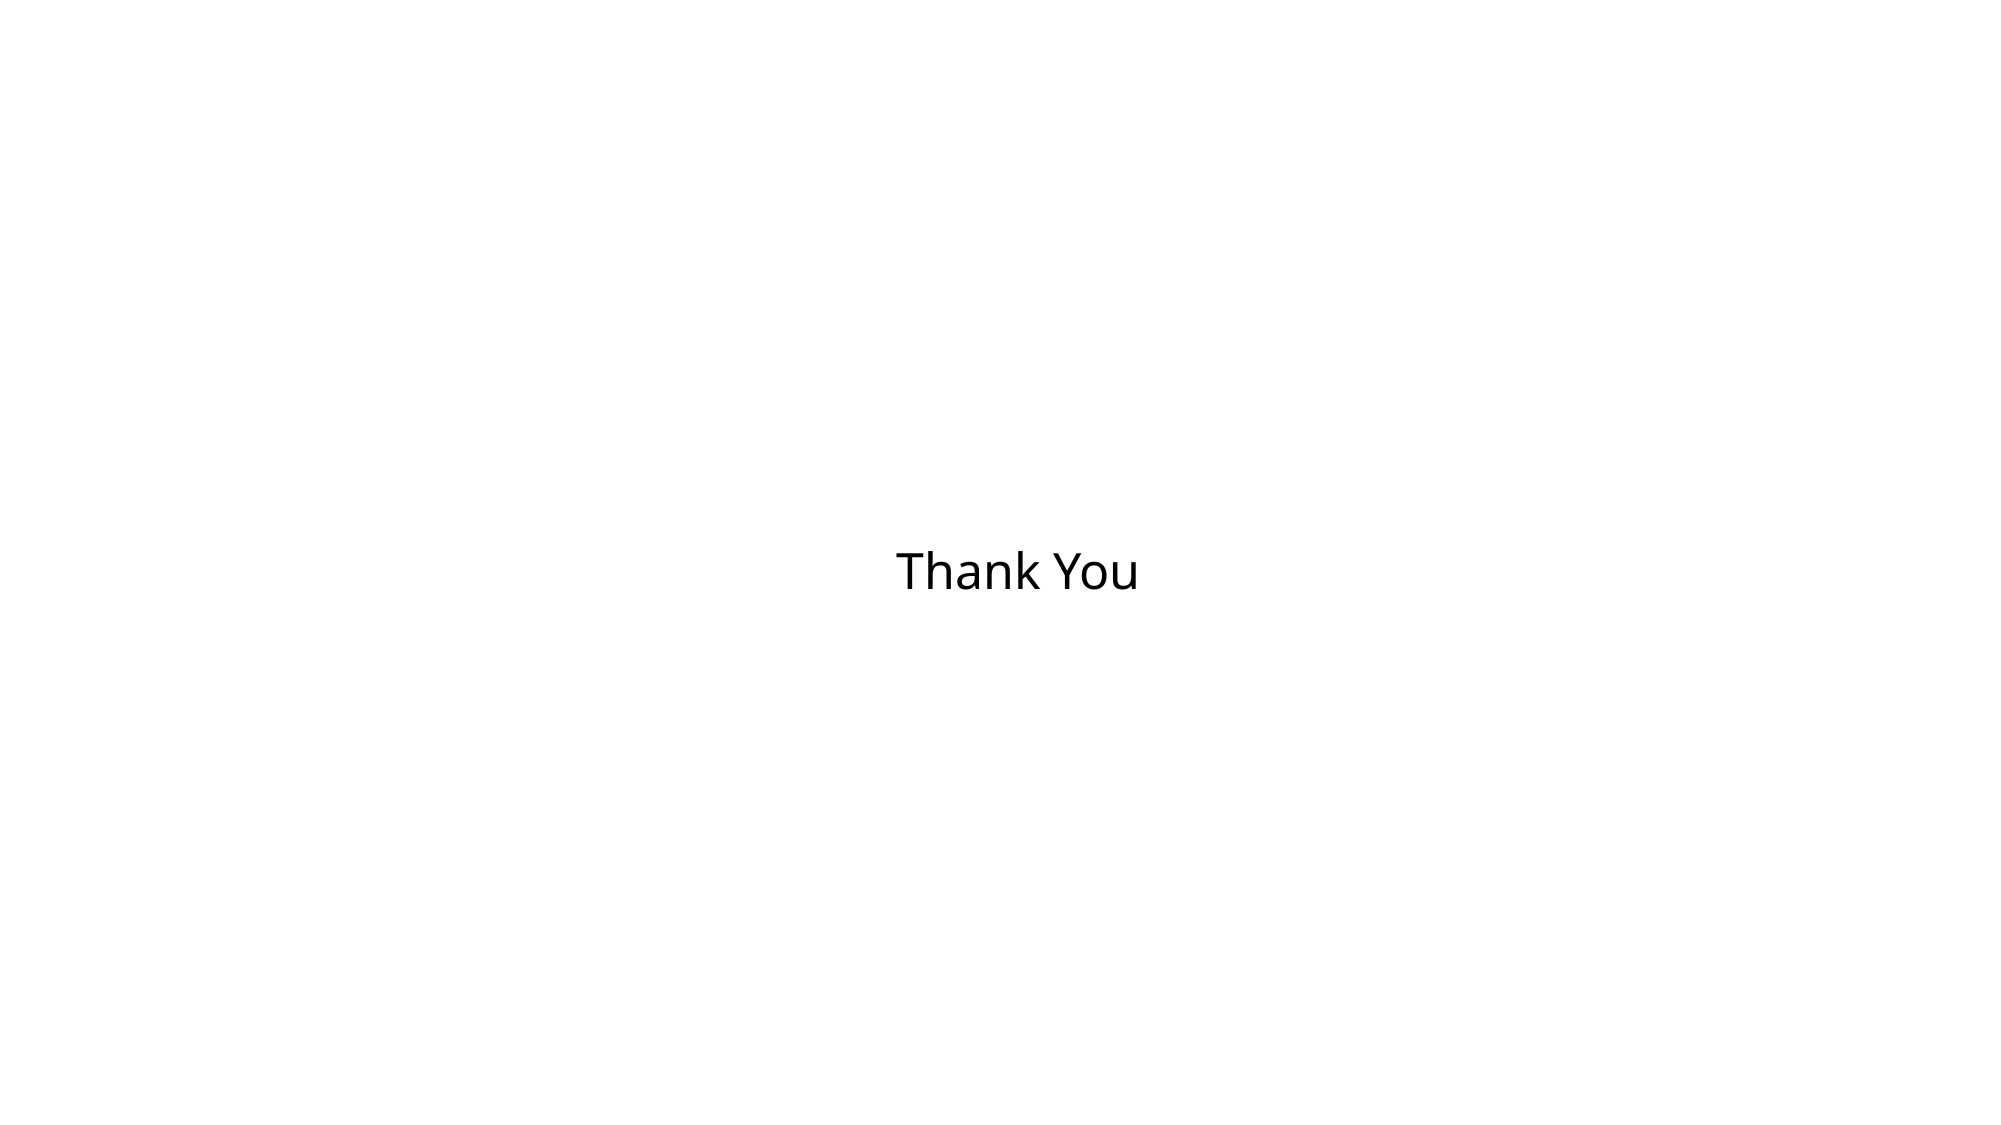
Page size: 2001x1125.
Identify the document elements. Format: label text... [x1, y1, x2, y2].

text_box Thank You [114, 531, 1924, 607]
